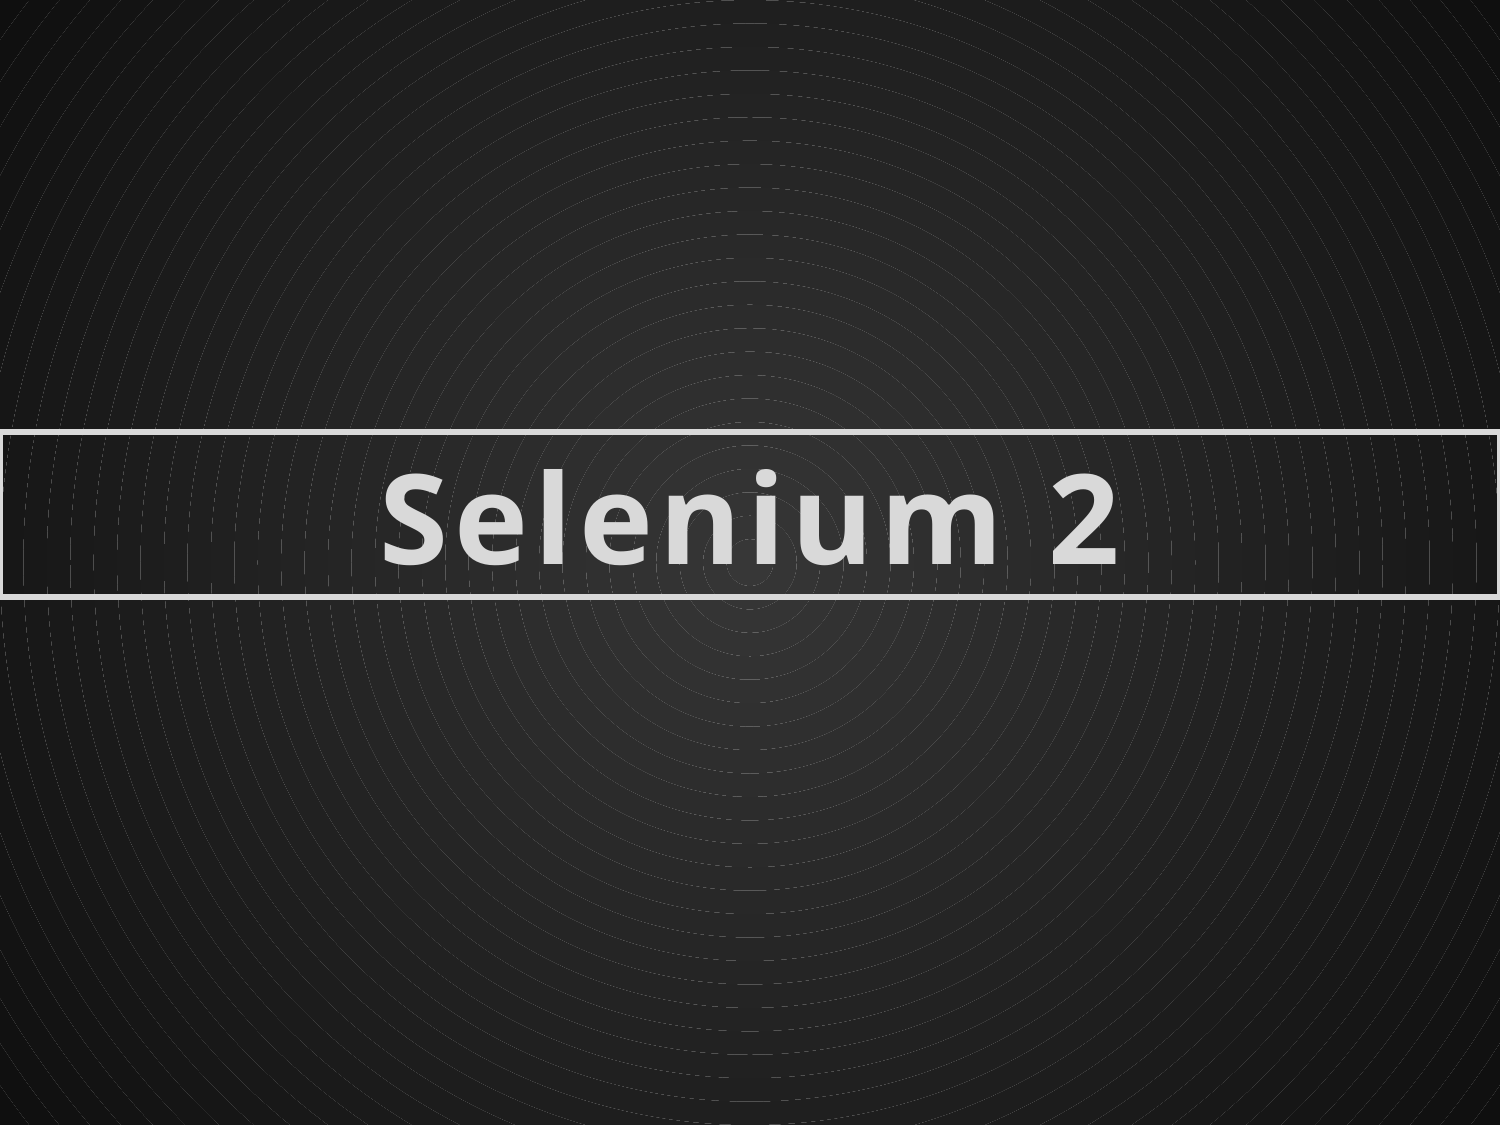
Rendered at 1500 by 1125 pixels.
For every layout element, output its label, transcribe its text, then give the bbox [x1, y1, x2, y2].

text_box Selenium 2 [0, 432, 1500, 598]
